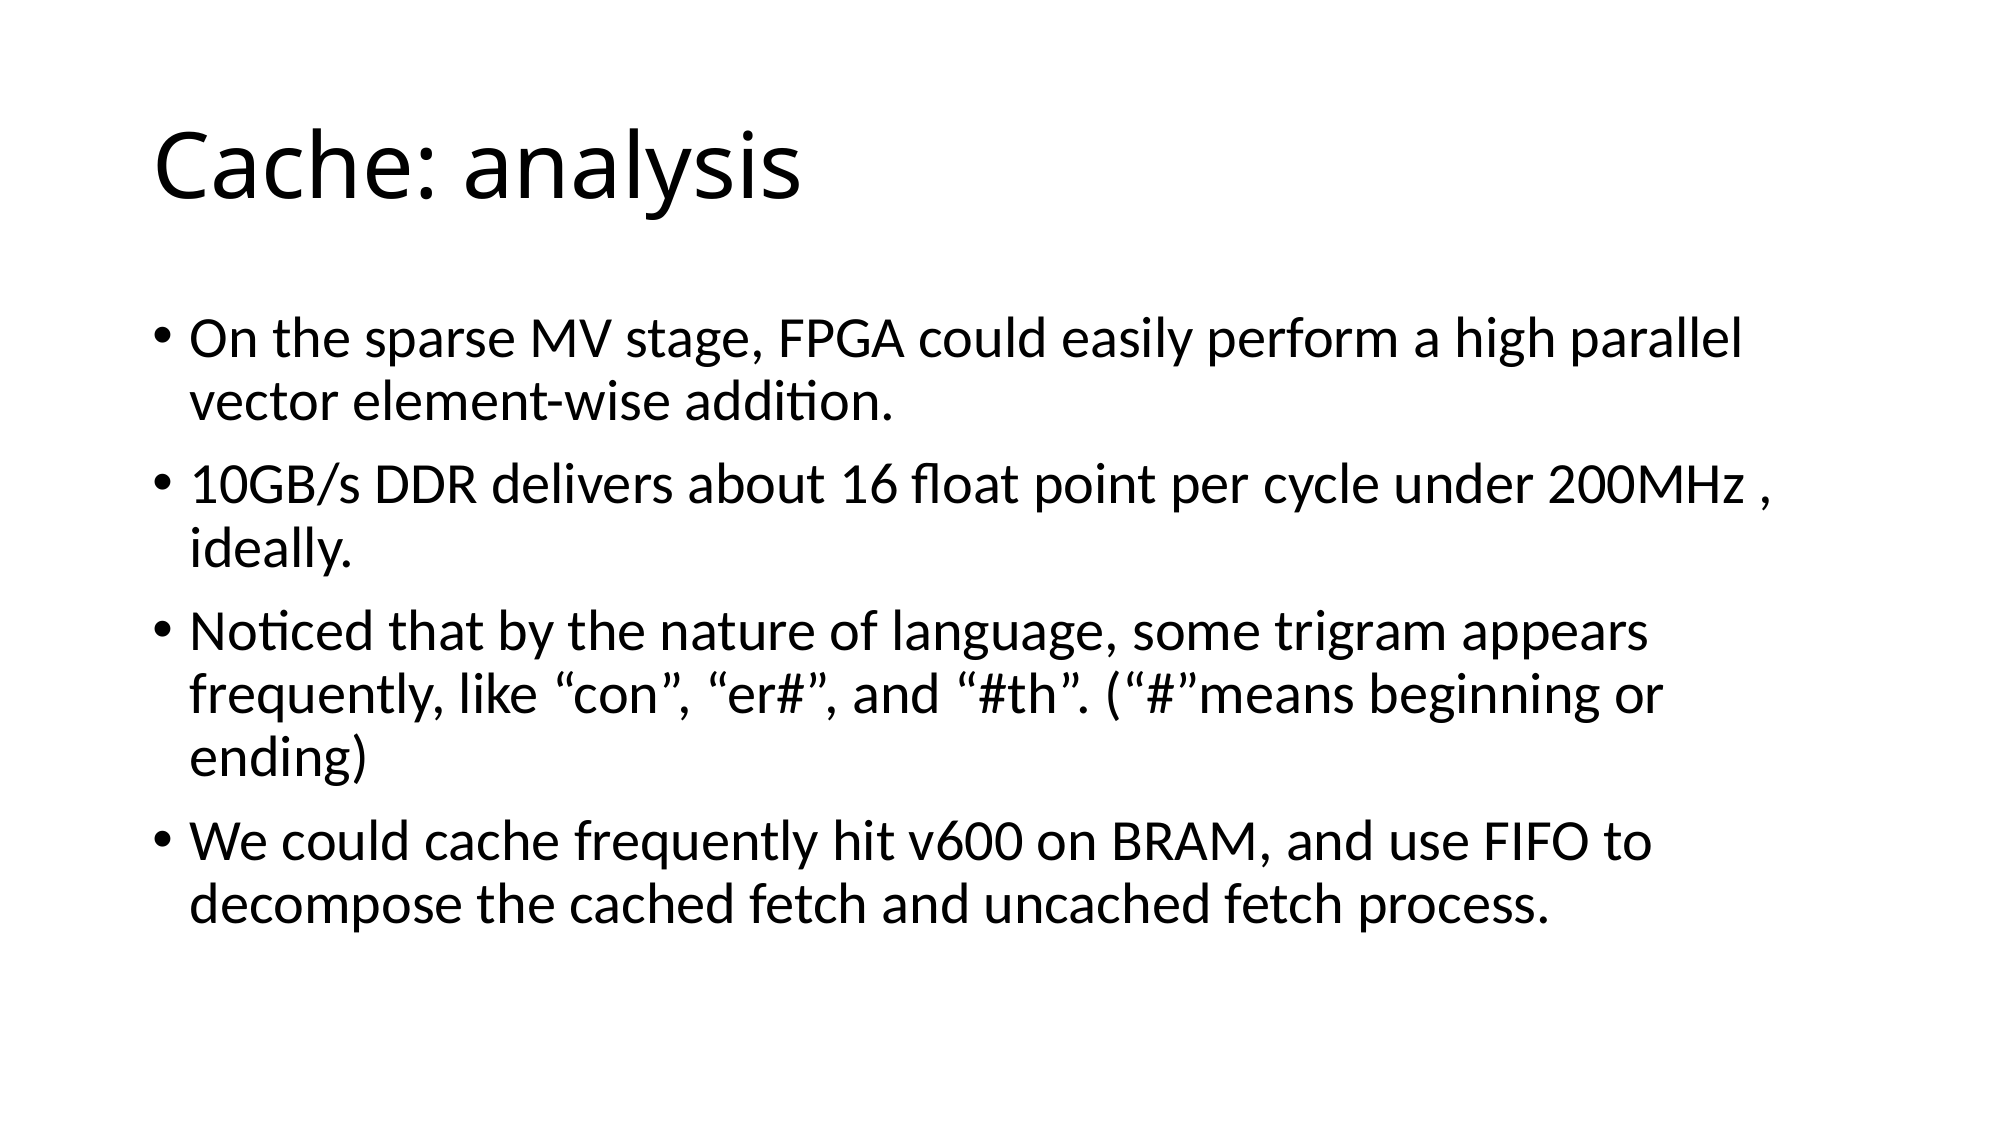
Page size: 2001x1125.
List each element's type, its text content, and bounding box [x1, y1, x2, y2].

title Cache: analysis [137, 59, 1863, 278]
list On the sparse MV stage, FPGA could easily perform a high parallel vector element-wise addition. 10GB/s DDR delivers about 16 float point per cycle under 200MHz , ideally. Noticed that by the nature of language, some trigram appears frequently, like “con”, “er#”, and “#th”. (“#”means beginning or ending) We could cache frequently hit v600 on BRAM, and use FIFO to decompose the cached fetch and uncached fetch process. [137, 299, 1863, 1014]
